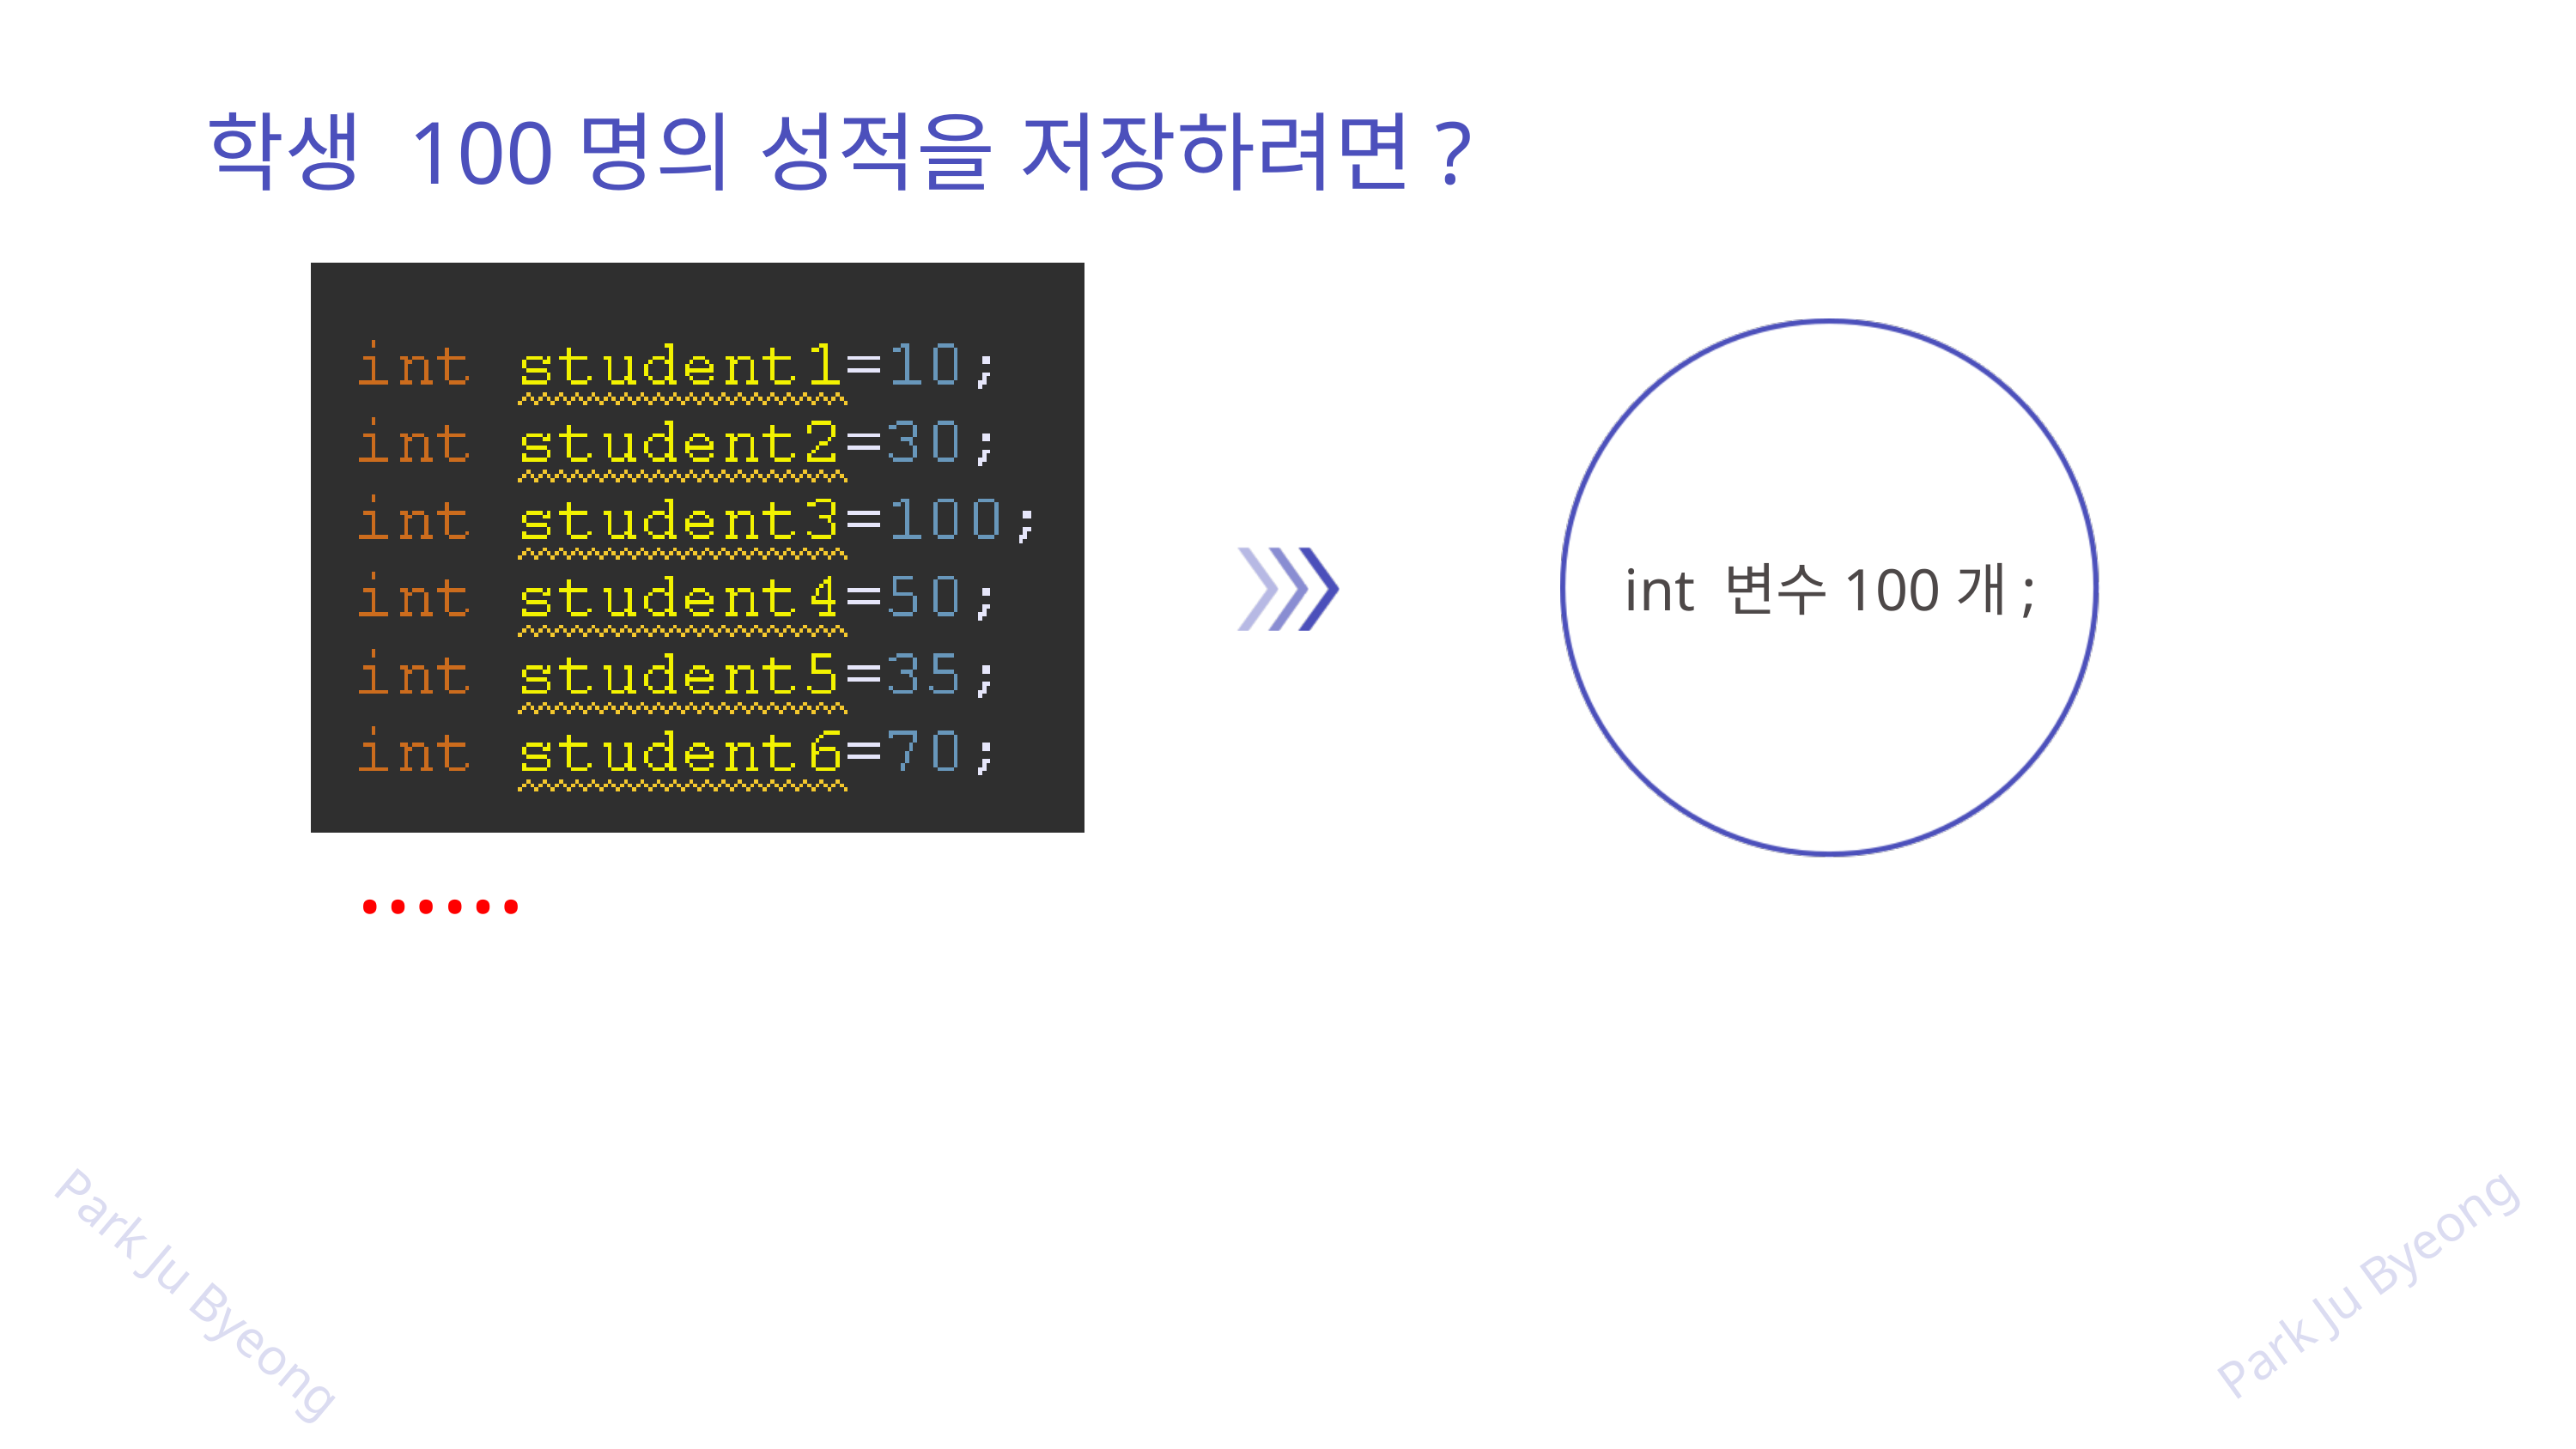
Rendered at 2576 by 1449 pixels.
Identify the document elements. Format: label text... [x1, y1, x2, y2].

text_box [1559, 318, 2100, 859]
text_box …… [343, 840, 569, 941]
text_box 학생 100명의 성적을 저장하려면? [192, 92, 1557, 209]
picture [311, 262, 1084, 833]
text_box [1236, 547, 1340, 631]
